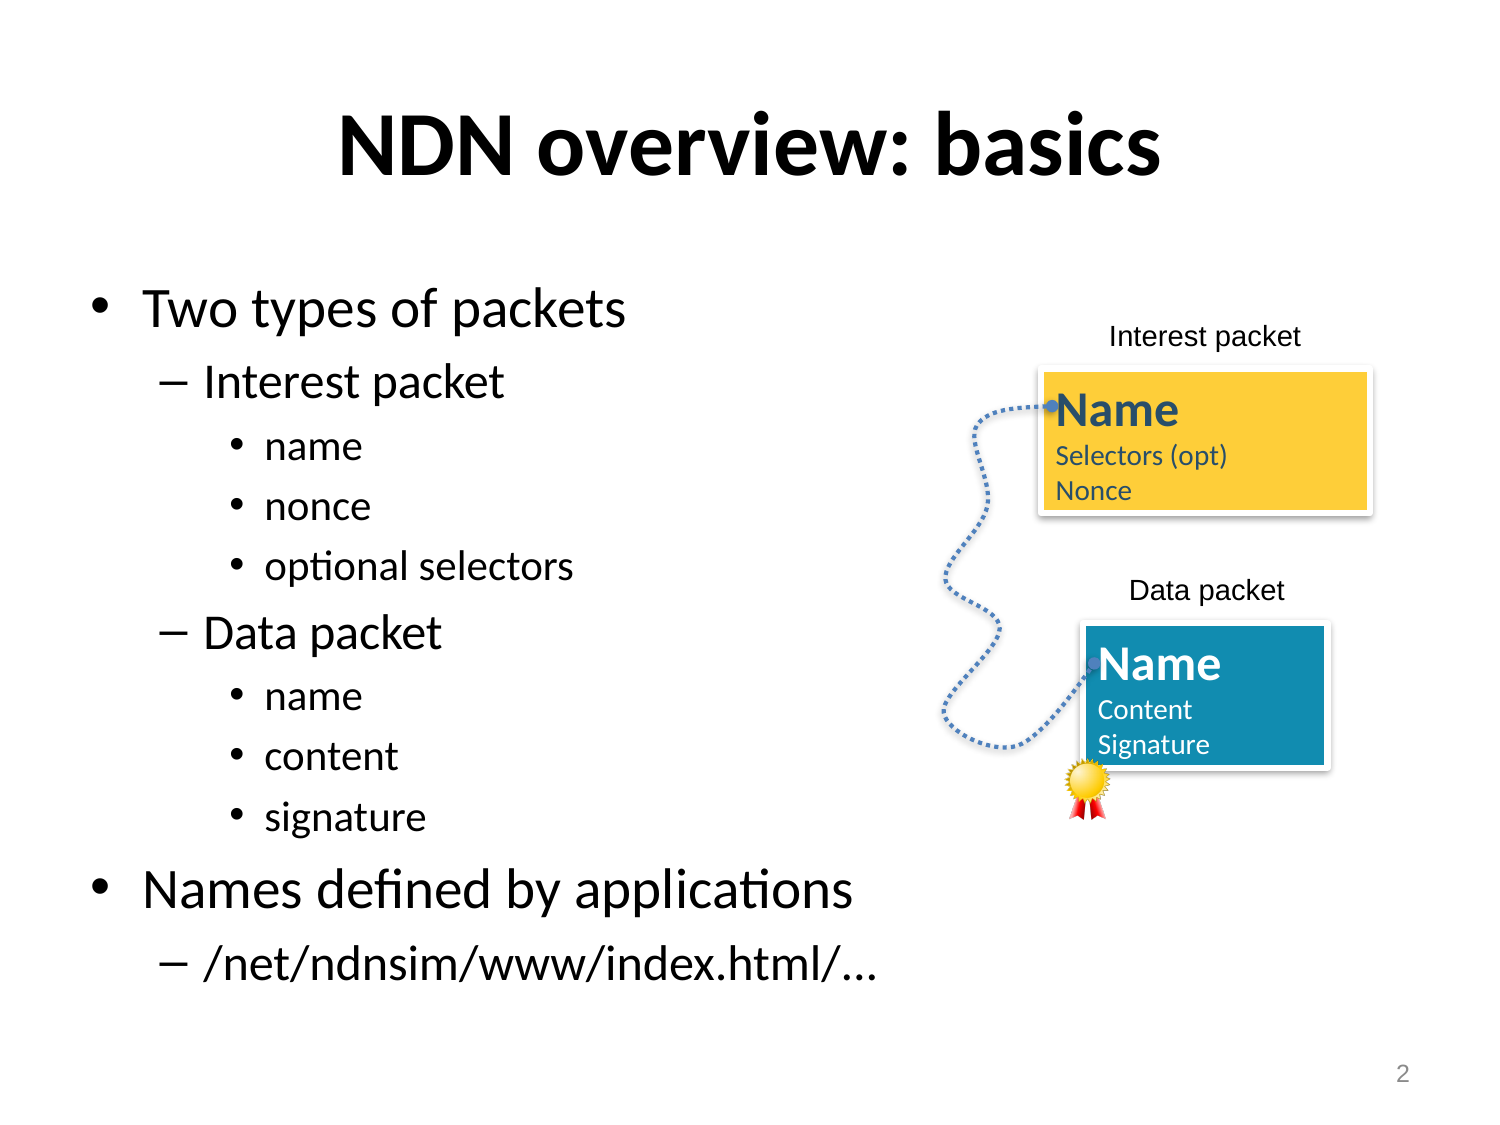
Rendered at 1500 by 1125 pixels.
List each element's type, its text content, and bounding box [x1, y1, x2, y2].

picture [1051, 755, 1121, 825]
slide_number 2 [1074, 1042, 1425, 1103]
text_box [941, 404, 1079, 750]
list Two types of packets Interest packet name nonce optional selectors Data packet name content signature Names defined by applications /net/ndnsim/www/index.html/... [75, 262, 1425, 1005]
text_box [1082, 563, 1328, 790]
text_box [1040, 309, 1370, 536]
title NDN overview: basics [75, 45, 1425, 233]
